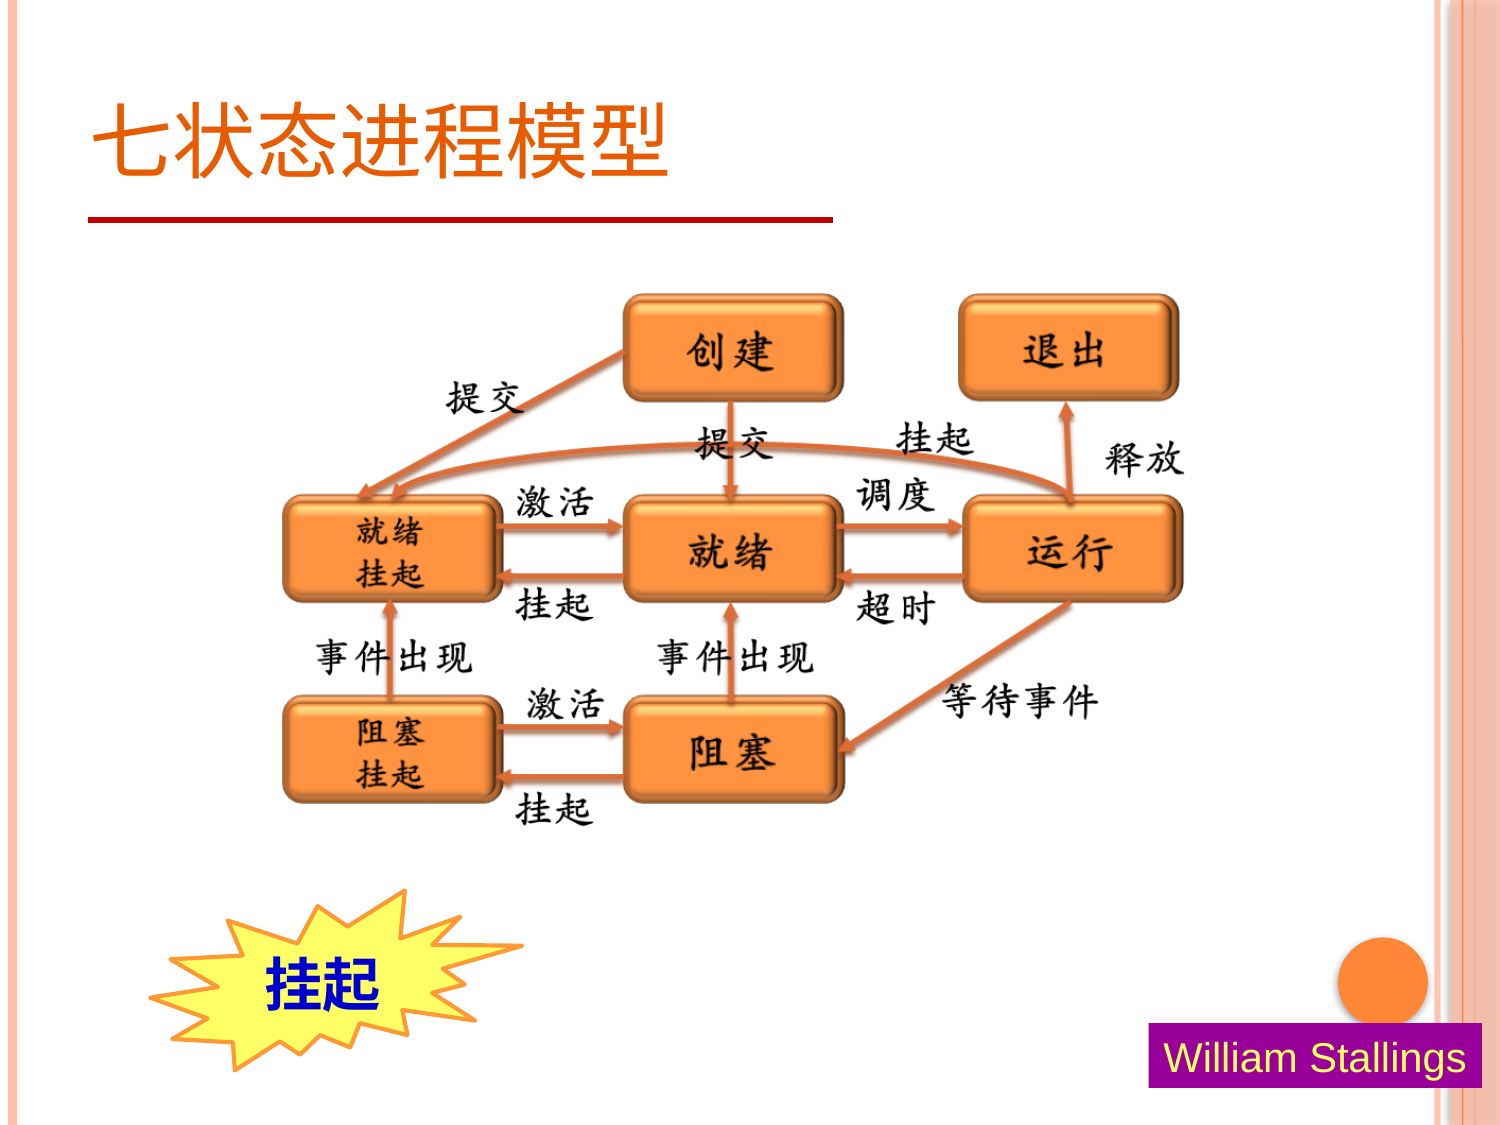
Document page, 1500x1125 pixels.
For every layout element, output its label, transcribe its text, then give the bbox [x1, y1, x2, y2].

title 七状态进程模型 [75, 45, 1300, 197]
picture [276, 291, 1235, 859]
text_box William Stallings [1148, 1023, 1482, 1088]
text_box 挂起 [148, 888, 525, 1073]
